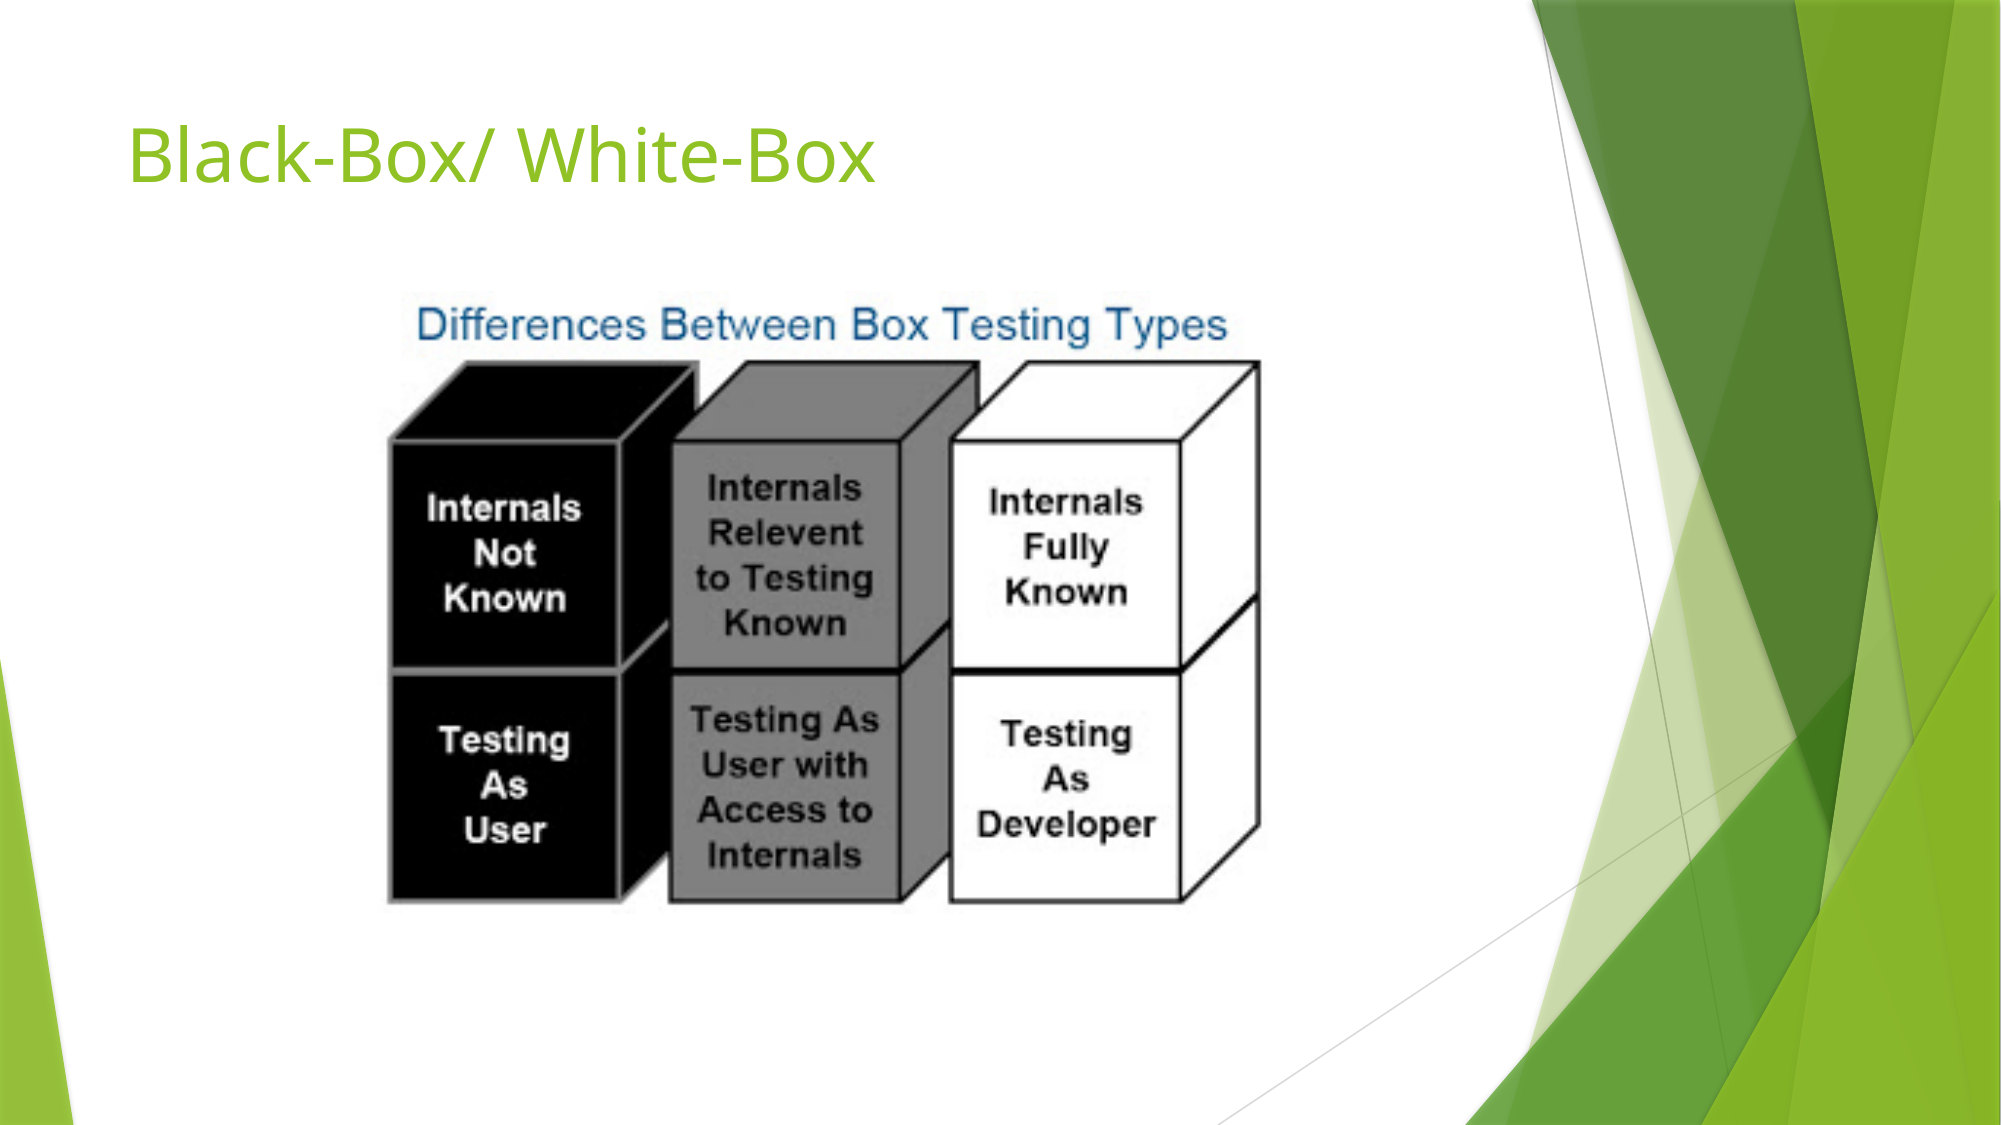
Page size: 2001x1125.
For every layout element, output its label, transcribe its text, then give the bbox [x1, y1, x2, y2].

picture [355, 291, 1292, 914]
title Black-Box/ White-Box [111, 99, 1522, 317]
